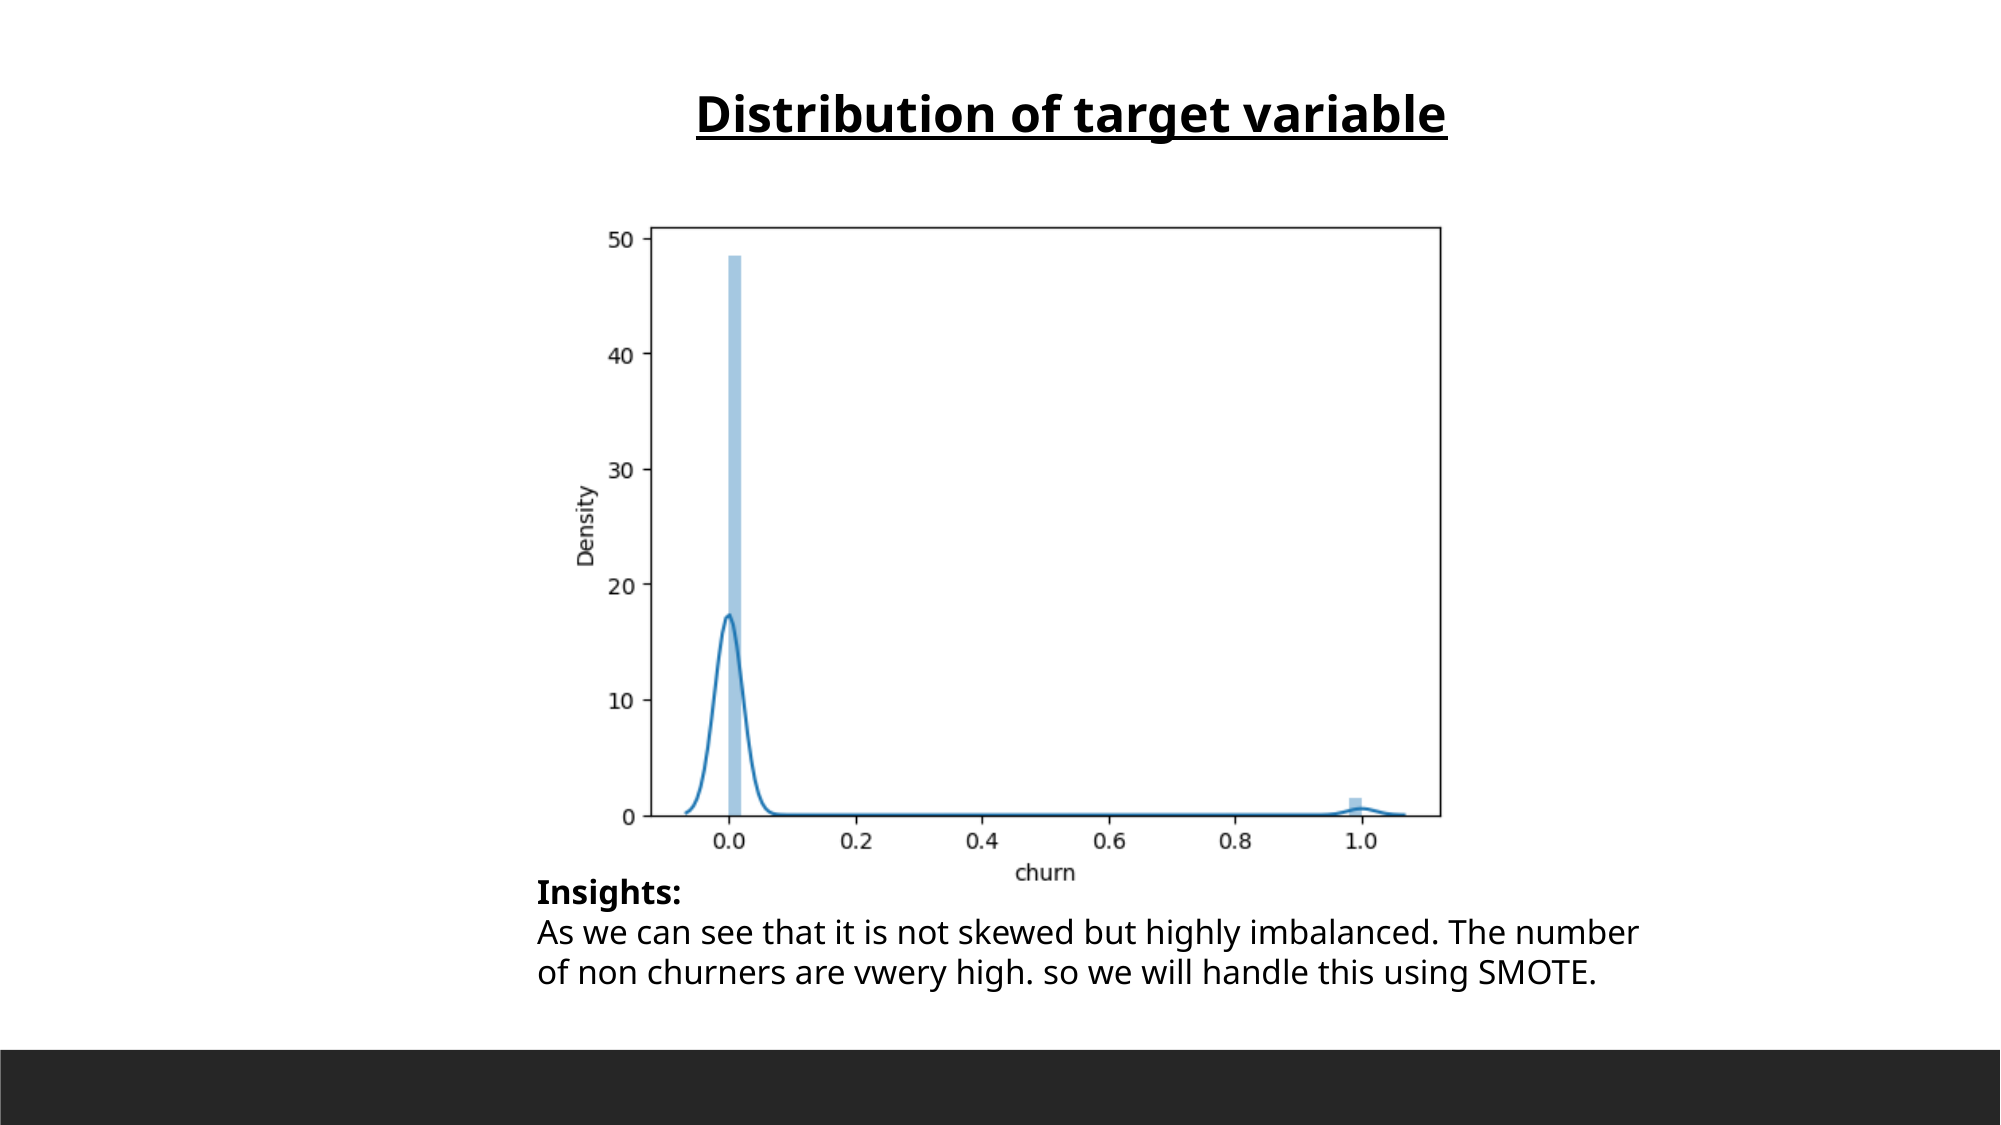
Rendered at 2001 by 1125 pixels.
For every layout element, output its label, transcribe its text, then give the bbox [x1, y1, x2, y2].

text_box Insights: As we can see that it is not skewed but highly imbalanced. The number of non churners are vwery high. so we will handle this using SMOTE. [522, 863, 1659, 999]
text_box Distribution of target variable [680, 74, 1500, 150]
picture [559, 212, 1456, 901]
